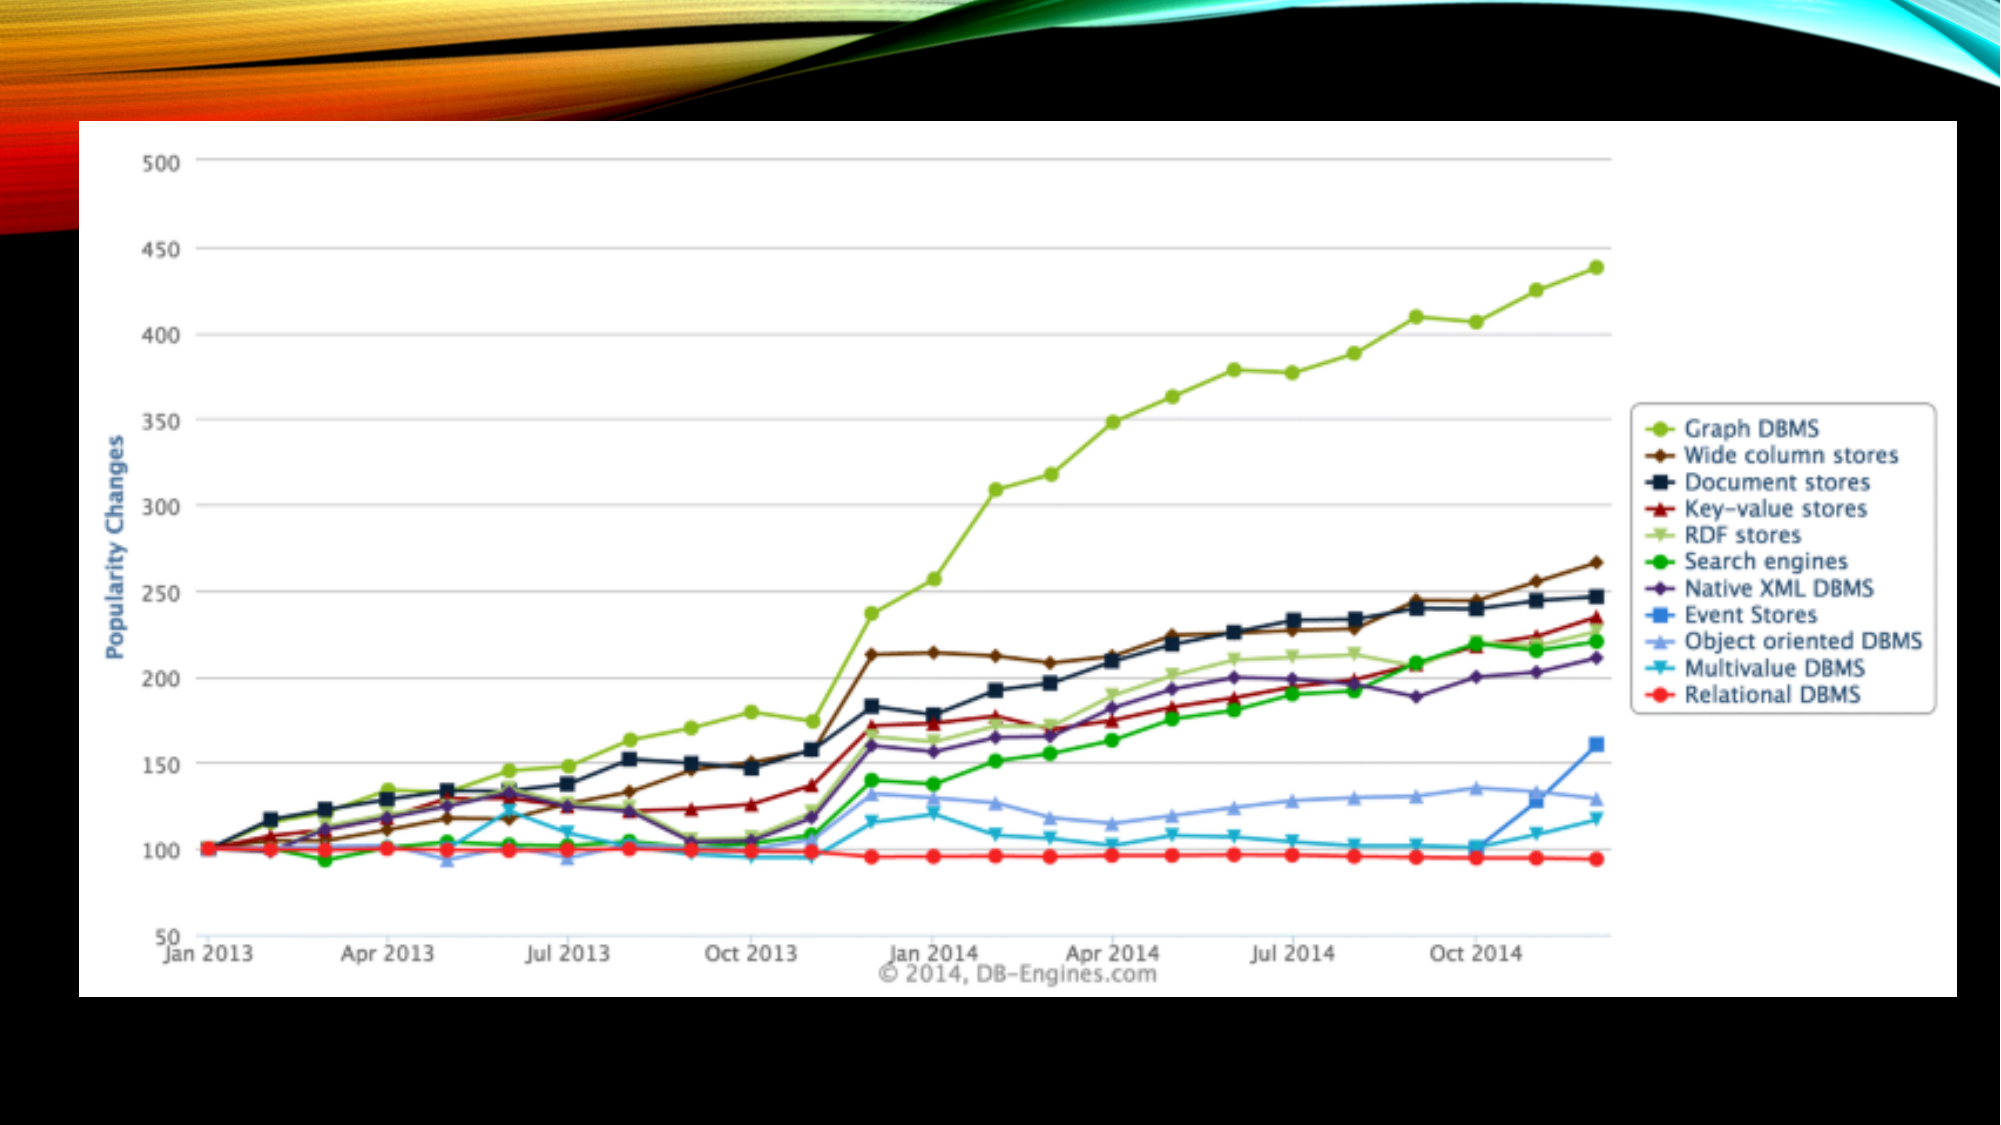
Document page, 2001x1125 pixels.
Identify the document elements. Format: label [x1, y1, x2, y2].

picture [0, 0, 2000, 237]
list [79, 121, 1957, 998]
